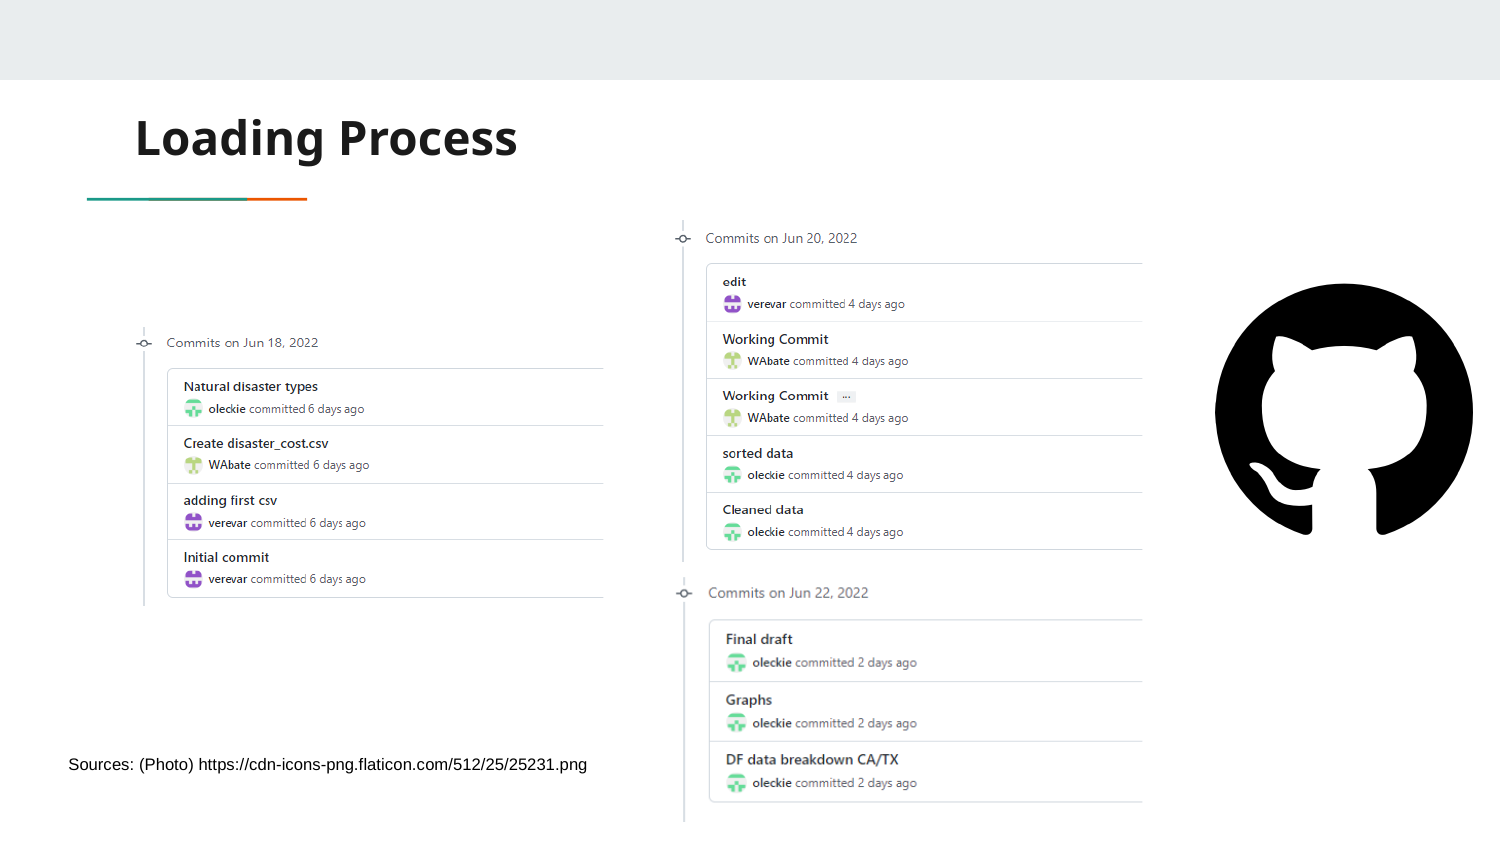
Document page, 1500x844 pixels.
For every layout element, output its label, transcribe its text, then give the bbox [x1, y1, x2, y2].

picture [658, 220, 1143, 563]
picture [1215, 280, 1473, 539]
text_box Sources: (Photo) https://cdn-icons-png.flaticon.com/512/25/25231.png [53, 744, 629, 785]
picture [658, 571, 1143, 822]
picture [119, 326, 604, 614]
title Loading Process [119, 92, 1381, 181]
